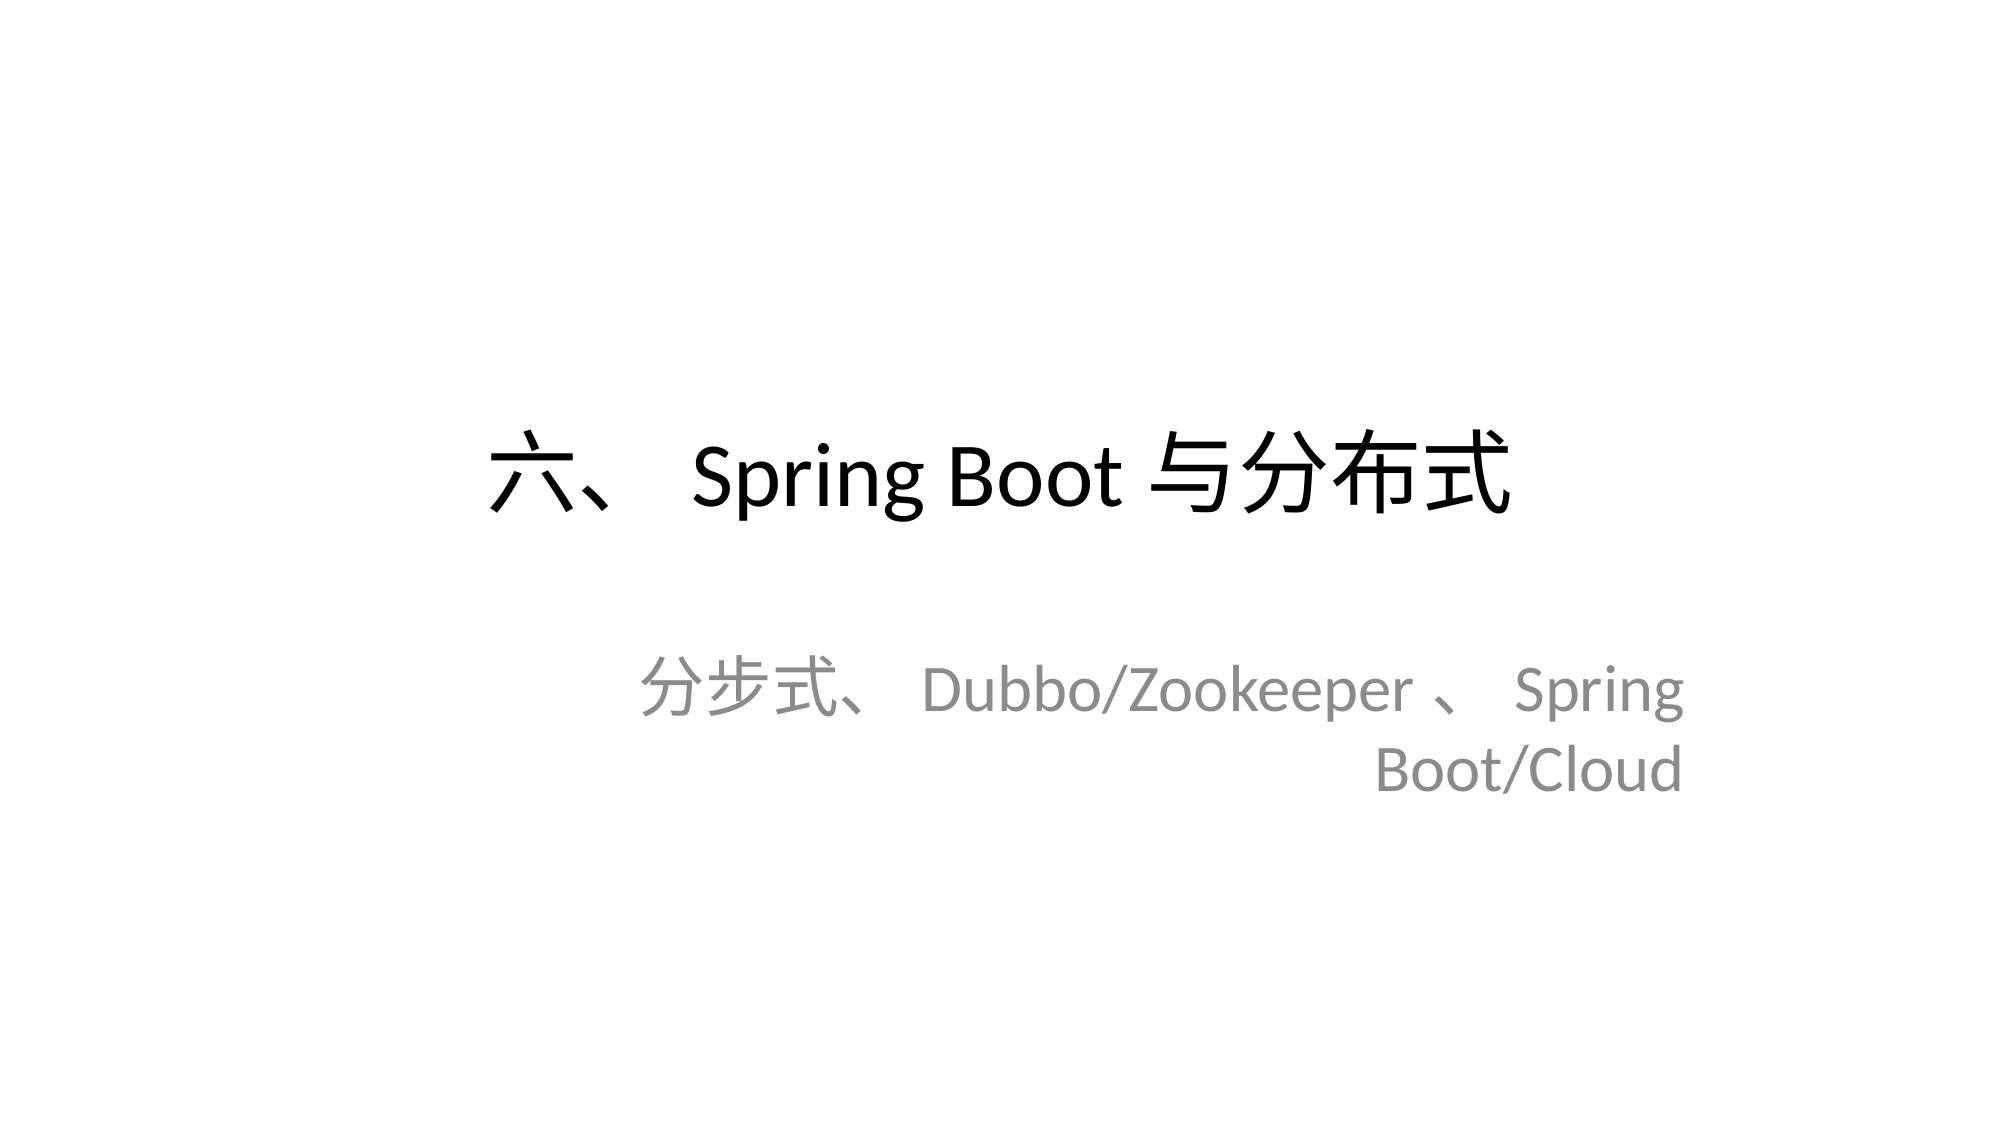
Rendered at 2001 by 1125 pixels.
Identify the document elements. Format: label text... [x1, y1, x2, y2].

subtitle 分步式、Dubbo/Zookeeper、Spring Boot/Cloud [300, 637, 1700, 925]
title 六、Spring Boot与分布式 [150, 349, 1850, 591]
